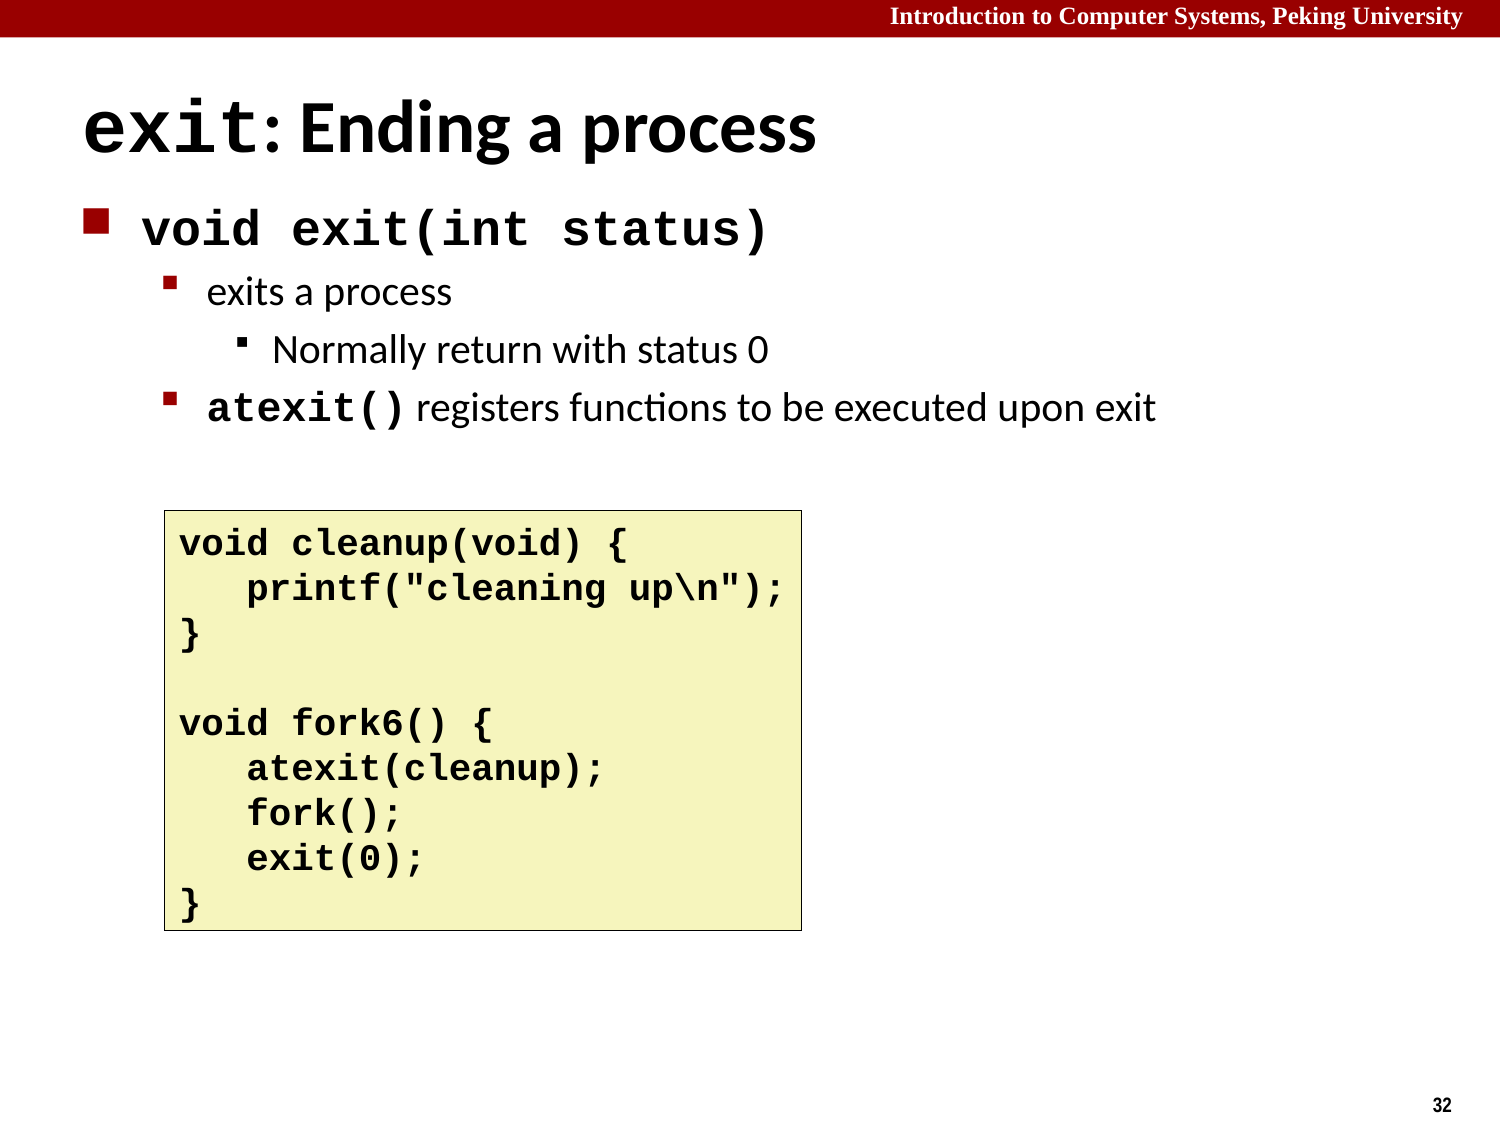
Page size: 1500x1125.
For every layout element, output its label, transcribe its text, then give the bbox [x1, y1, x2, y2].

list void exit(int status) exits a process Normally return with status 0 atexit() registers functions to be executed upon exit [69, 187, 1425, 476]
title exit: Ending a process [67, 74, 1154, 170]
text_box void cleanup(void) { printf("cleaning up\n"); } void fork6() { atexit(cleanup); fork(); exit(0); } [164, 510, 802, 931]
